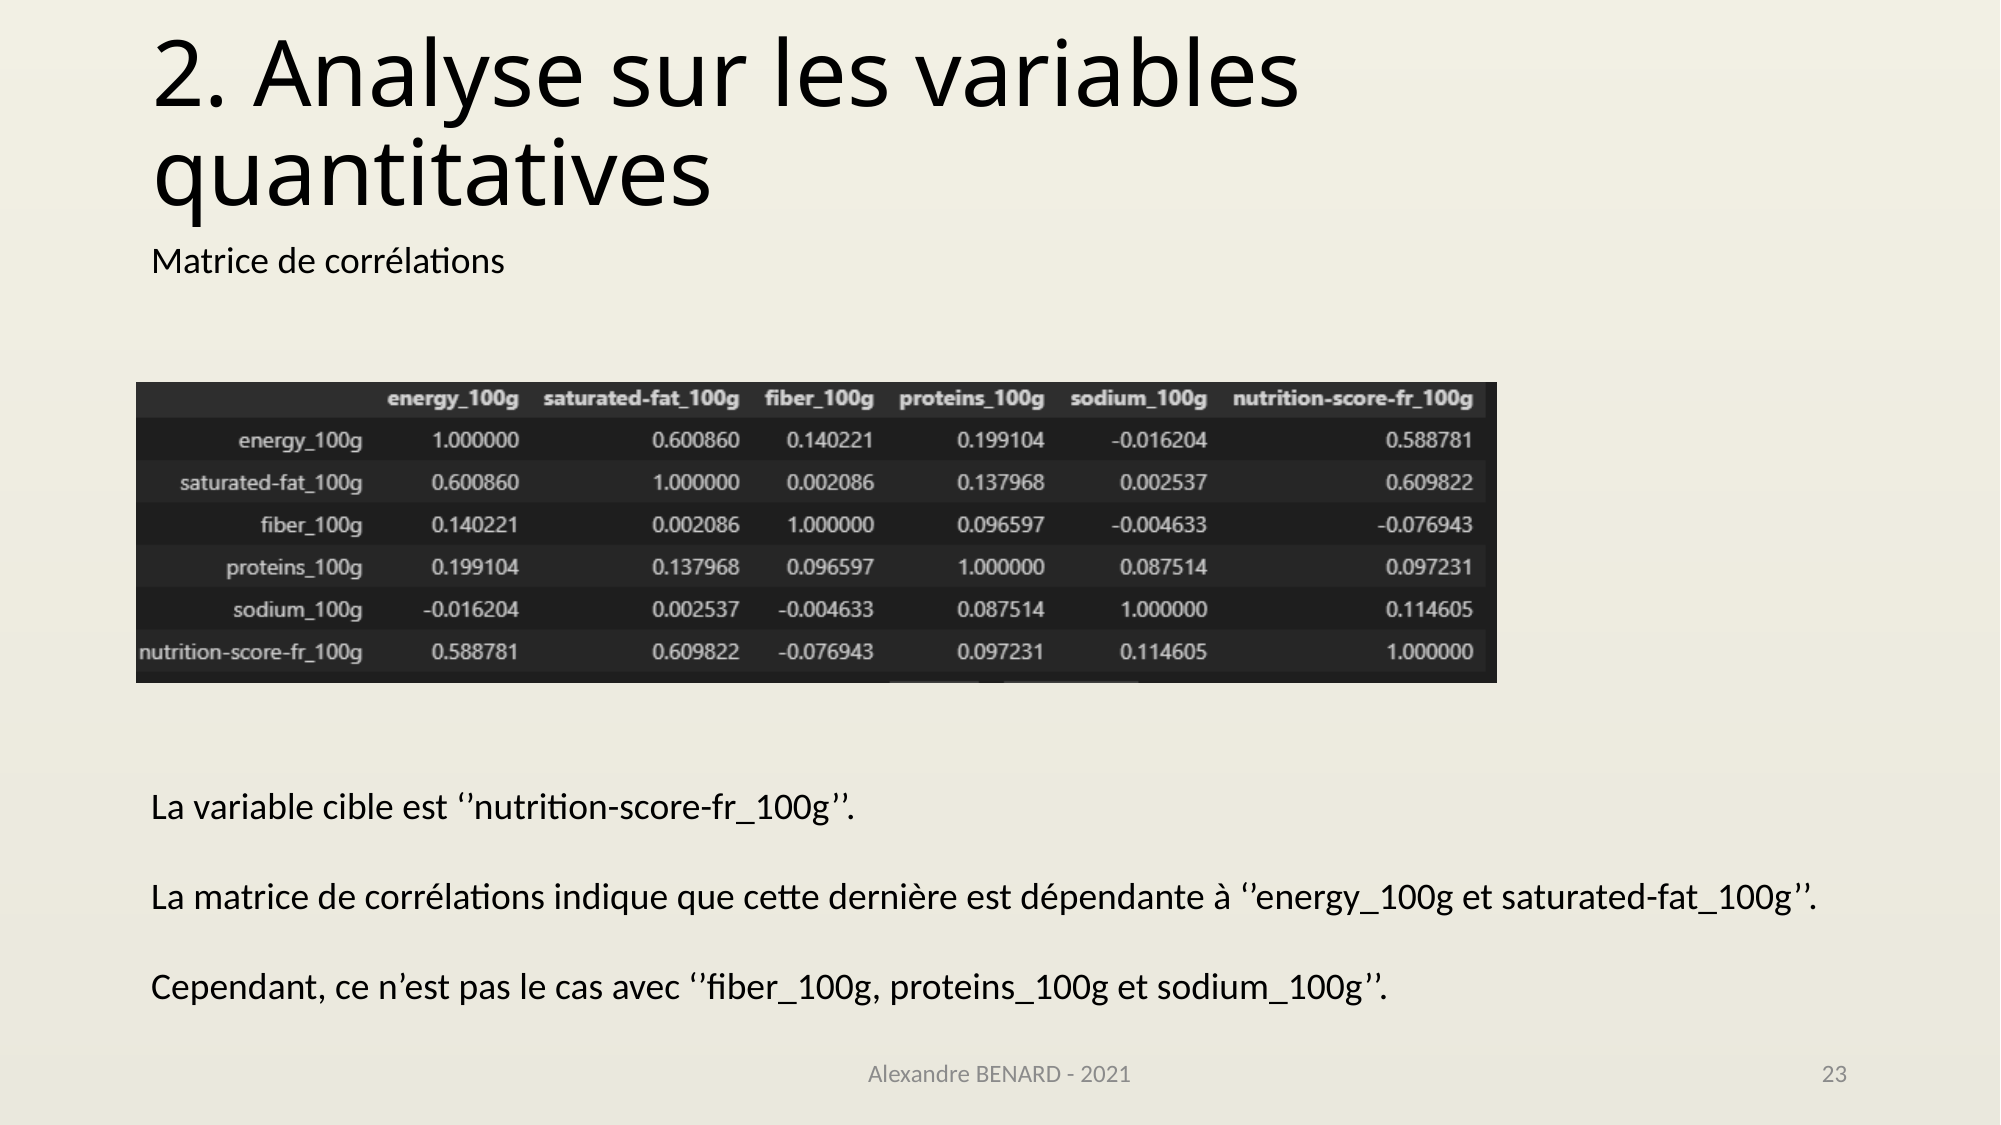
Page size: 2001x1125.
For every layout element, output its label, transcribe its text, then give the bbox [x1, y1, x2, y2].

text_box La variable cible est ‘’nutrition-score-fr_100g’’. La matrice de corrélations indique que cette dernière est dépendante à ‘’energy_100g et saturated-fat_100g’’. Cependant, ce n’est pas le cas avec ‘’fiber_100g, proteins_100g et sodium_100g’’. [136, 774, 1862, 1015]
picture [136, 382, 1497, 683]
title 2. Analyse sur les variables quantitatives [137, 59, 1863, 193]
footer Alexandre BENARD - 2021 [662, 1042, 1338, 1103]
text_box Matrice de corrélations [136, 229, 1862, 289]
slide_number 23 [1412, 1042, 1863, 1103]
